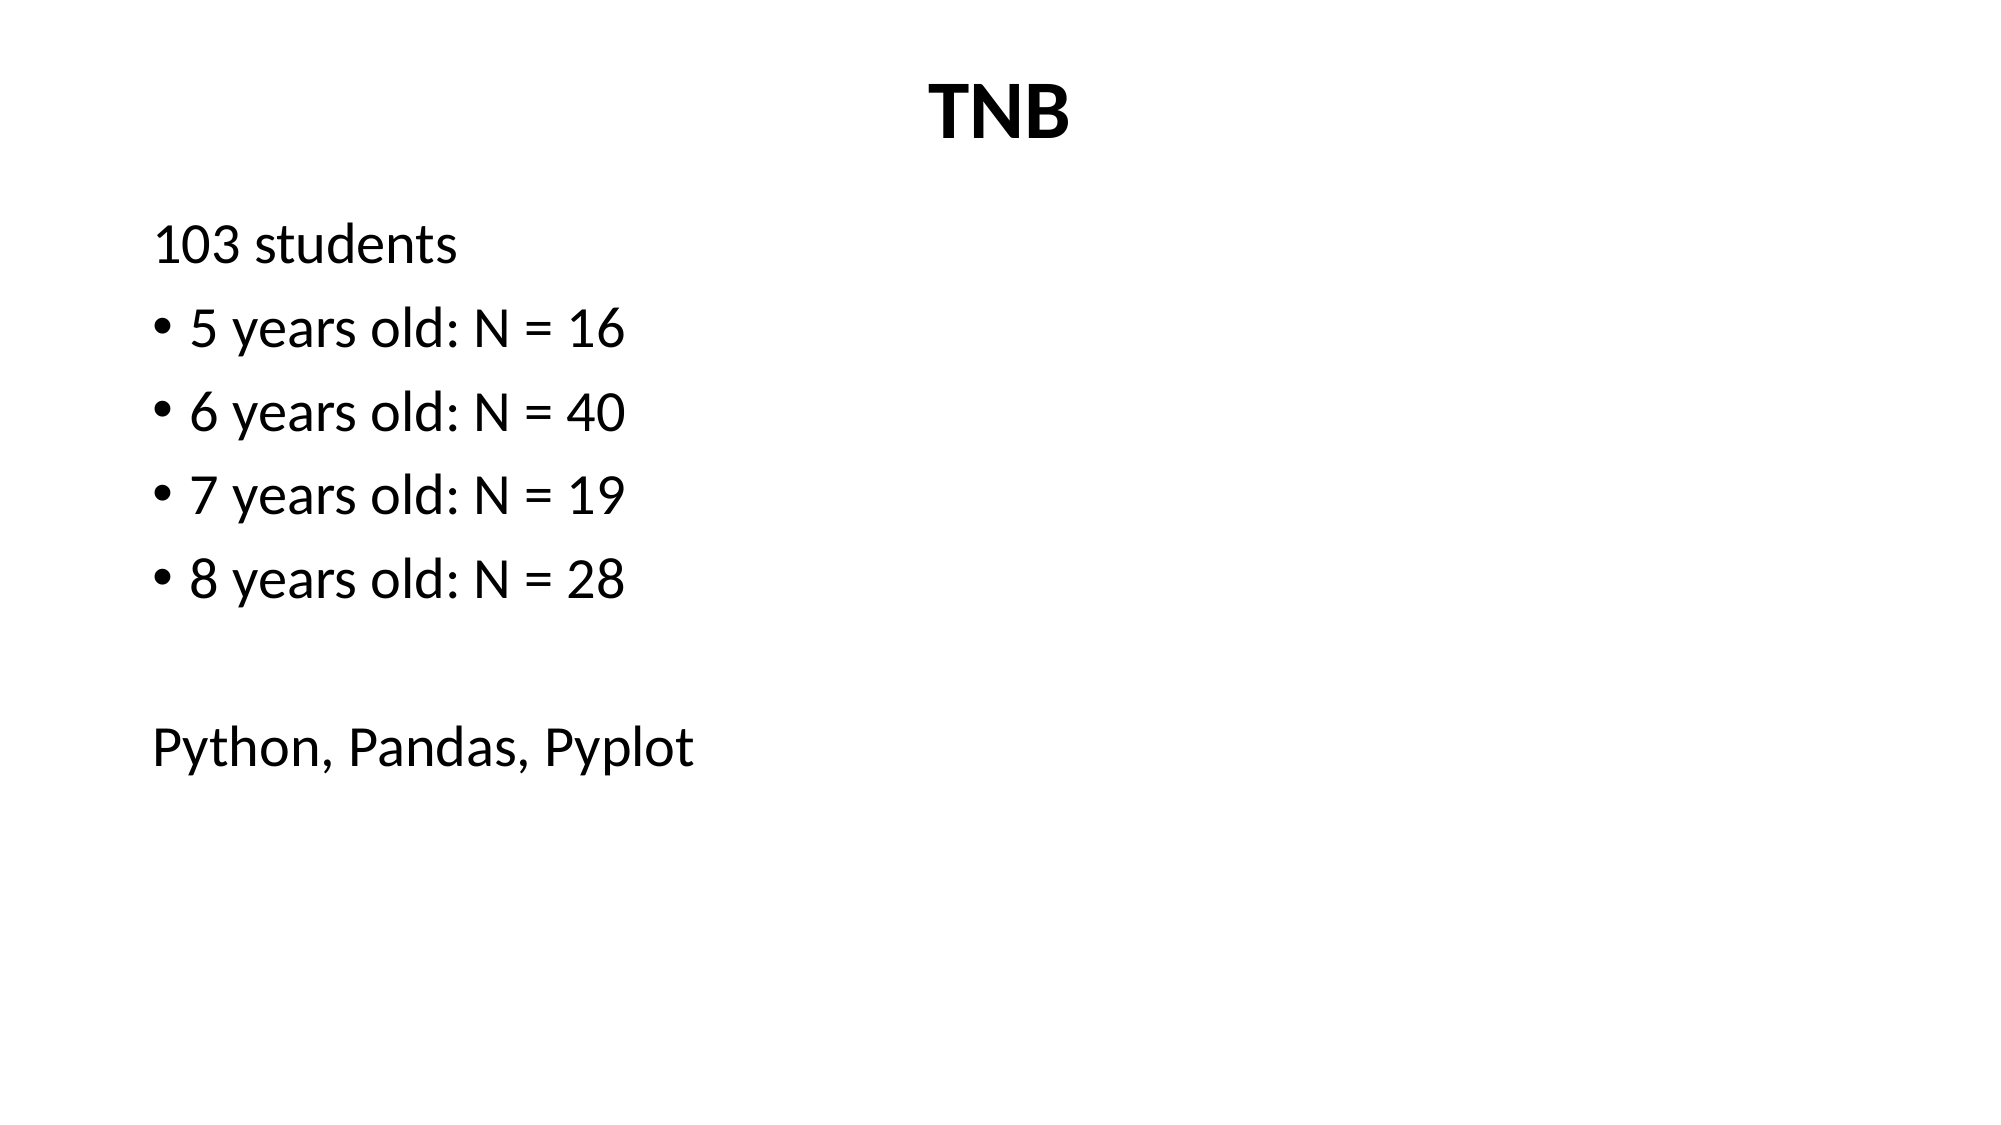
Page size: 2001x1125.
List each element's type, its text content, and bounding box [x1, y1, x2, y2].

list 103 students 5 years old: N = 16 6 years old: N = 40 7 years old: N = 19 8 years old: N = 28 Python, Pandas, Pyplot [137, 205, 1863, 920]
text_box TNB [609, 47, 1391, 163]
